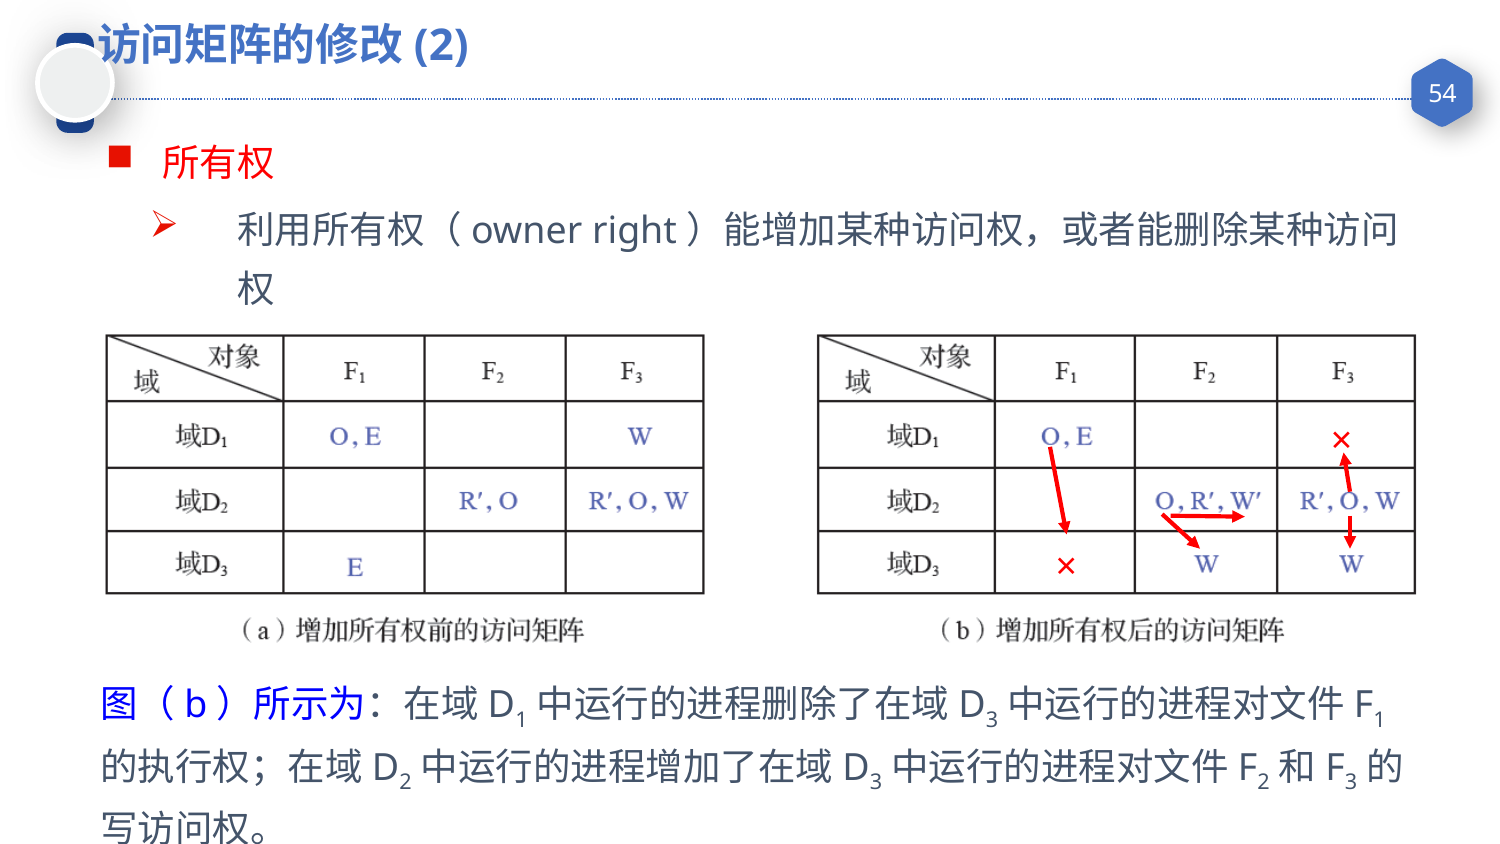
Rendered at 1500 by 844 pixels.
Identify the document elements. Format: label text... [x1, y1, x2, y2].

picture [93, 323, 1431, 660]
text_box 所有权 利用所有权（owner right）能增加某种访问权，或者能删除某种访问权 图中的“O”表示所有权 [91, 117, 1451, 277]
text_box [1343, 452, 1350, 492]
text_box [1049, 446, 1067, 549]
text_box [1162, 514, 1200, 549]
text_box 访问矩阵的修改(2) [82, 9, 947, 77]
text_box 图（b）所示为：在域D1中运行的进程删除了在域D3中运行的进程对文件F1的执行权；在域D2中运行的进程增加了在域D3中运行的进程对文件F2和F3的写访问权。 [85, 661, 1445, 844]
